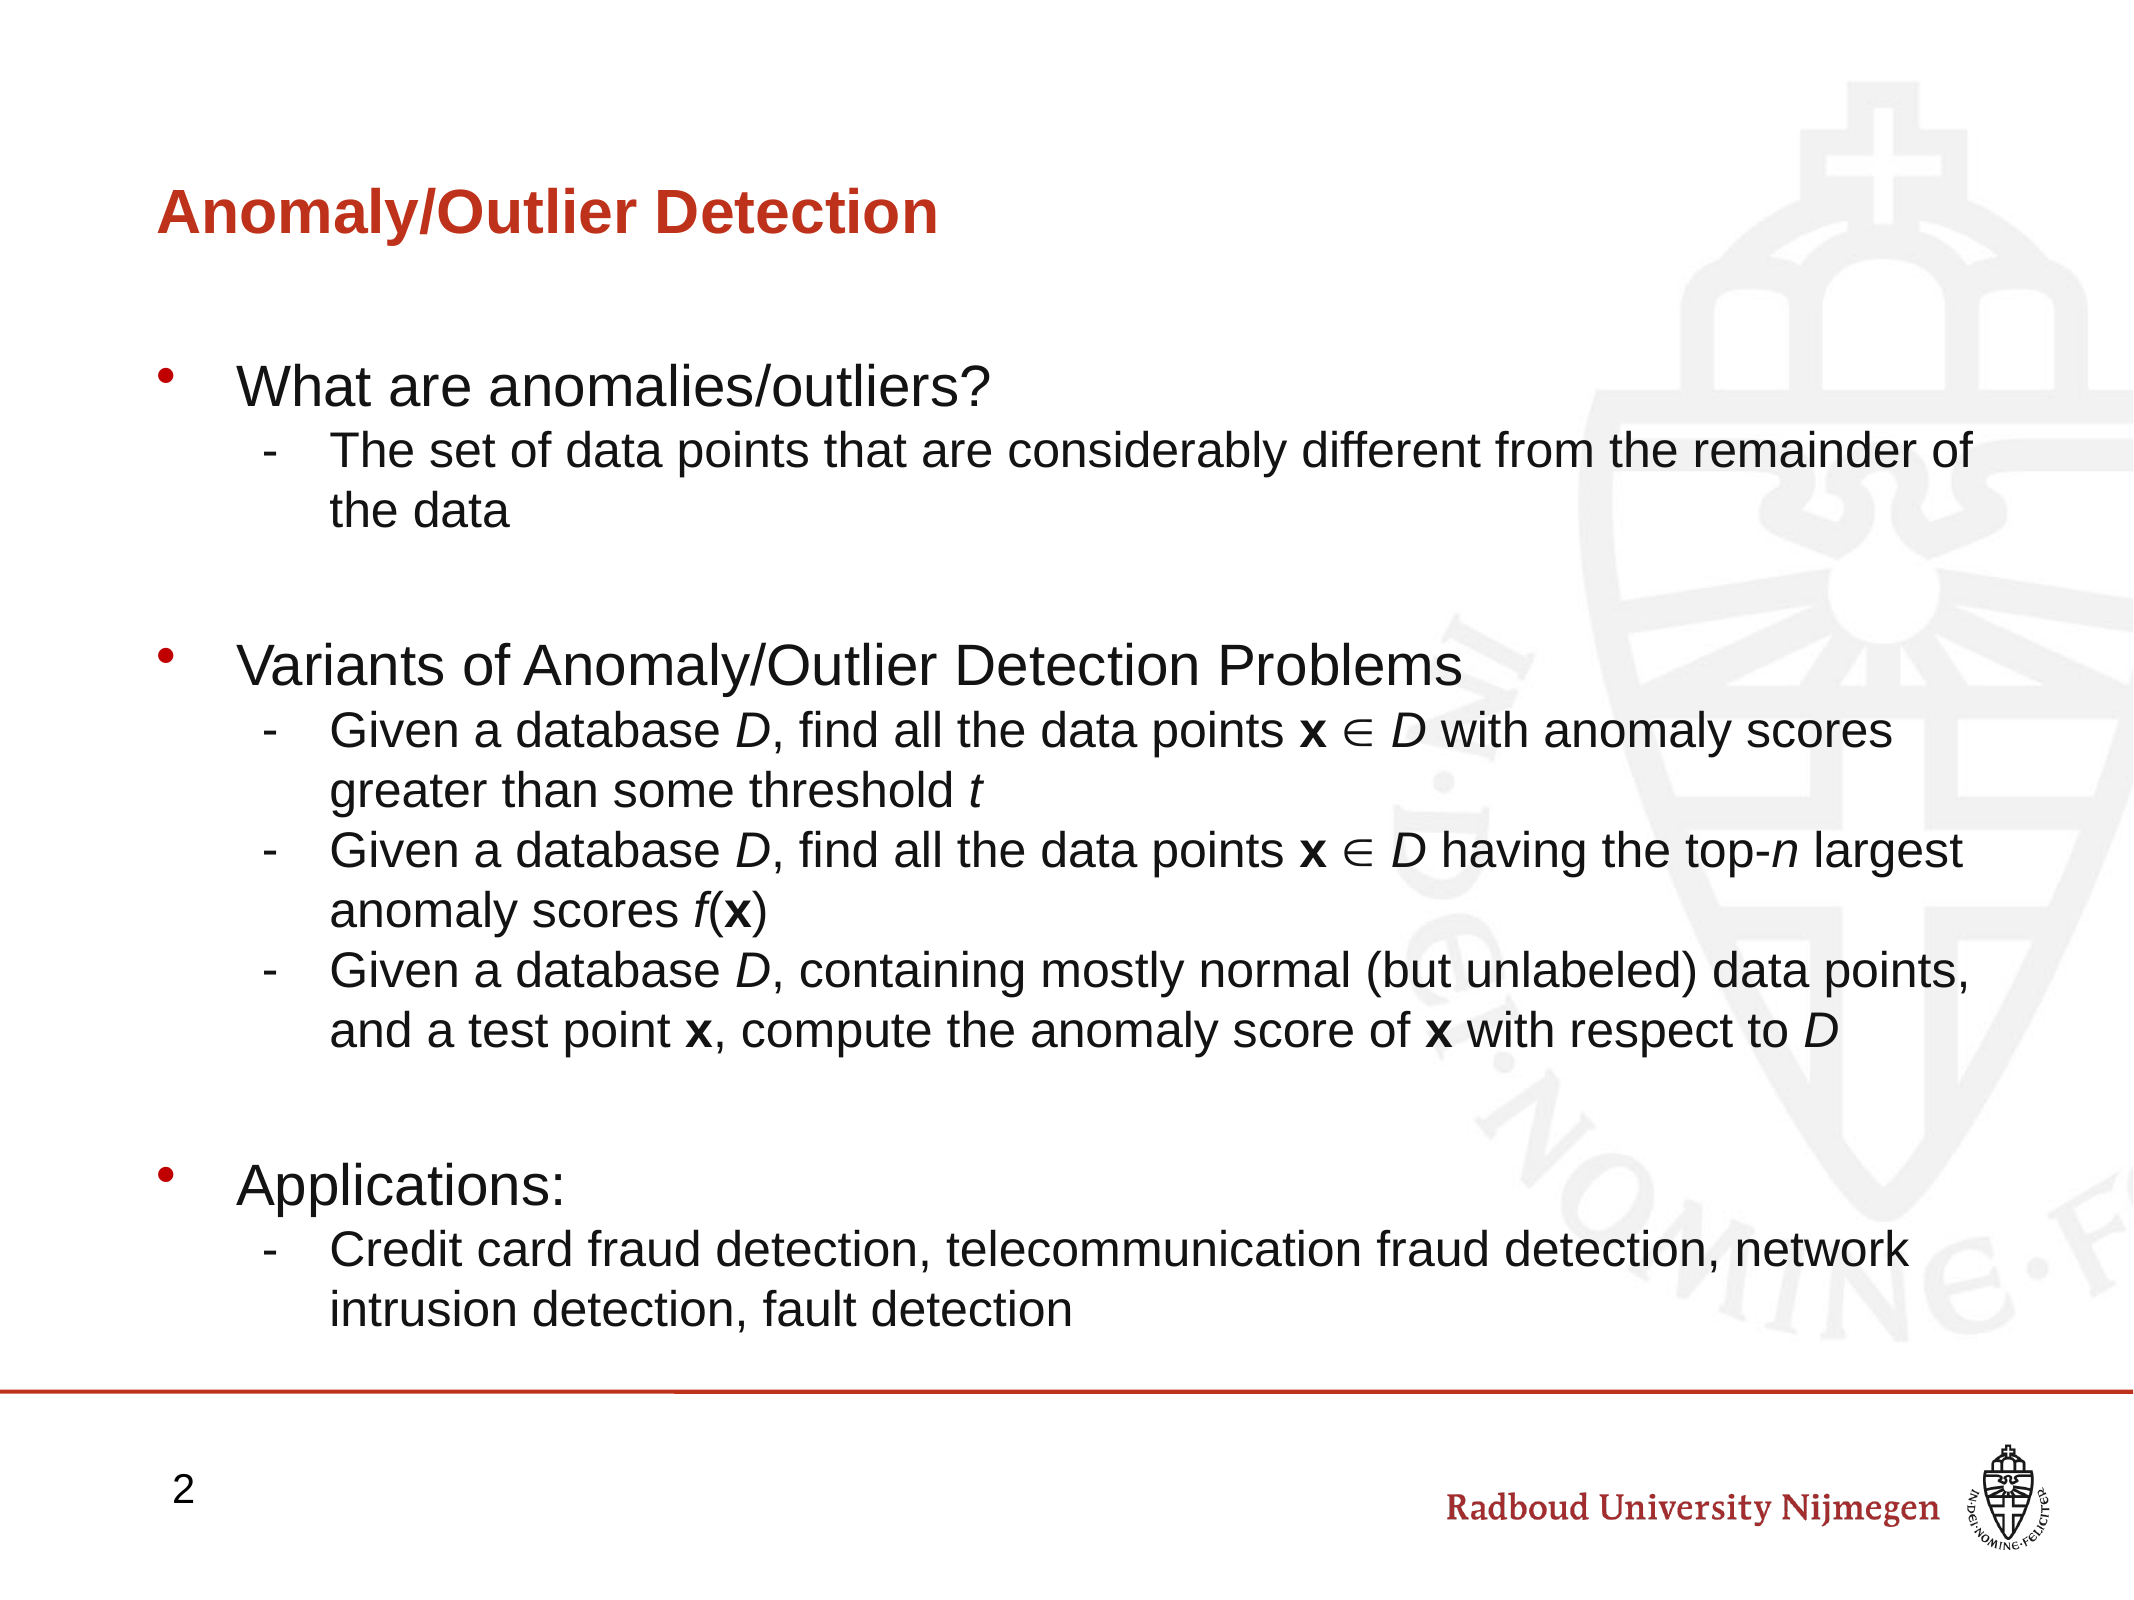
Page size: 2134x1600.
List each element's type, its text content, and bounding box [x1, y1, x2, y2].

title Anomaly/Outlier Detection [147, 162, 1961, 336]
slide_number 2 [157, 1444, 655, 1530]
picture [0, 1394, 2134, 1600]
list What are anomalies/outliers? The set of data points that are considerably different from the remainder of the data Variants of Anomaly/Outlier Detection Problems Given a database D, find all the data points x  D with anomaly scores greater than some threshold t Given a database D, find all the data points x  D having the top-n largest anomaly scores f(x) Given a database D, containing mostly normal (but unlabeled) data points, and a test point x, compute the anomaly score of x with respect to D Applications: Credit card fraud detection, telecommunication fraud detection, network intrusion detection, fault detection [147, 339, 2048, 1325]
picture [0, 0, 2134, 1389]
